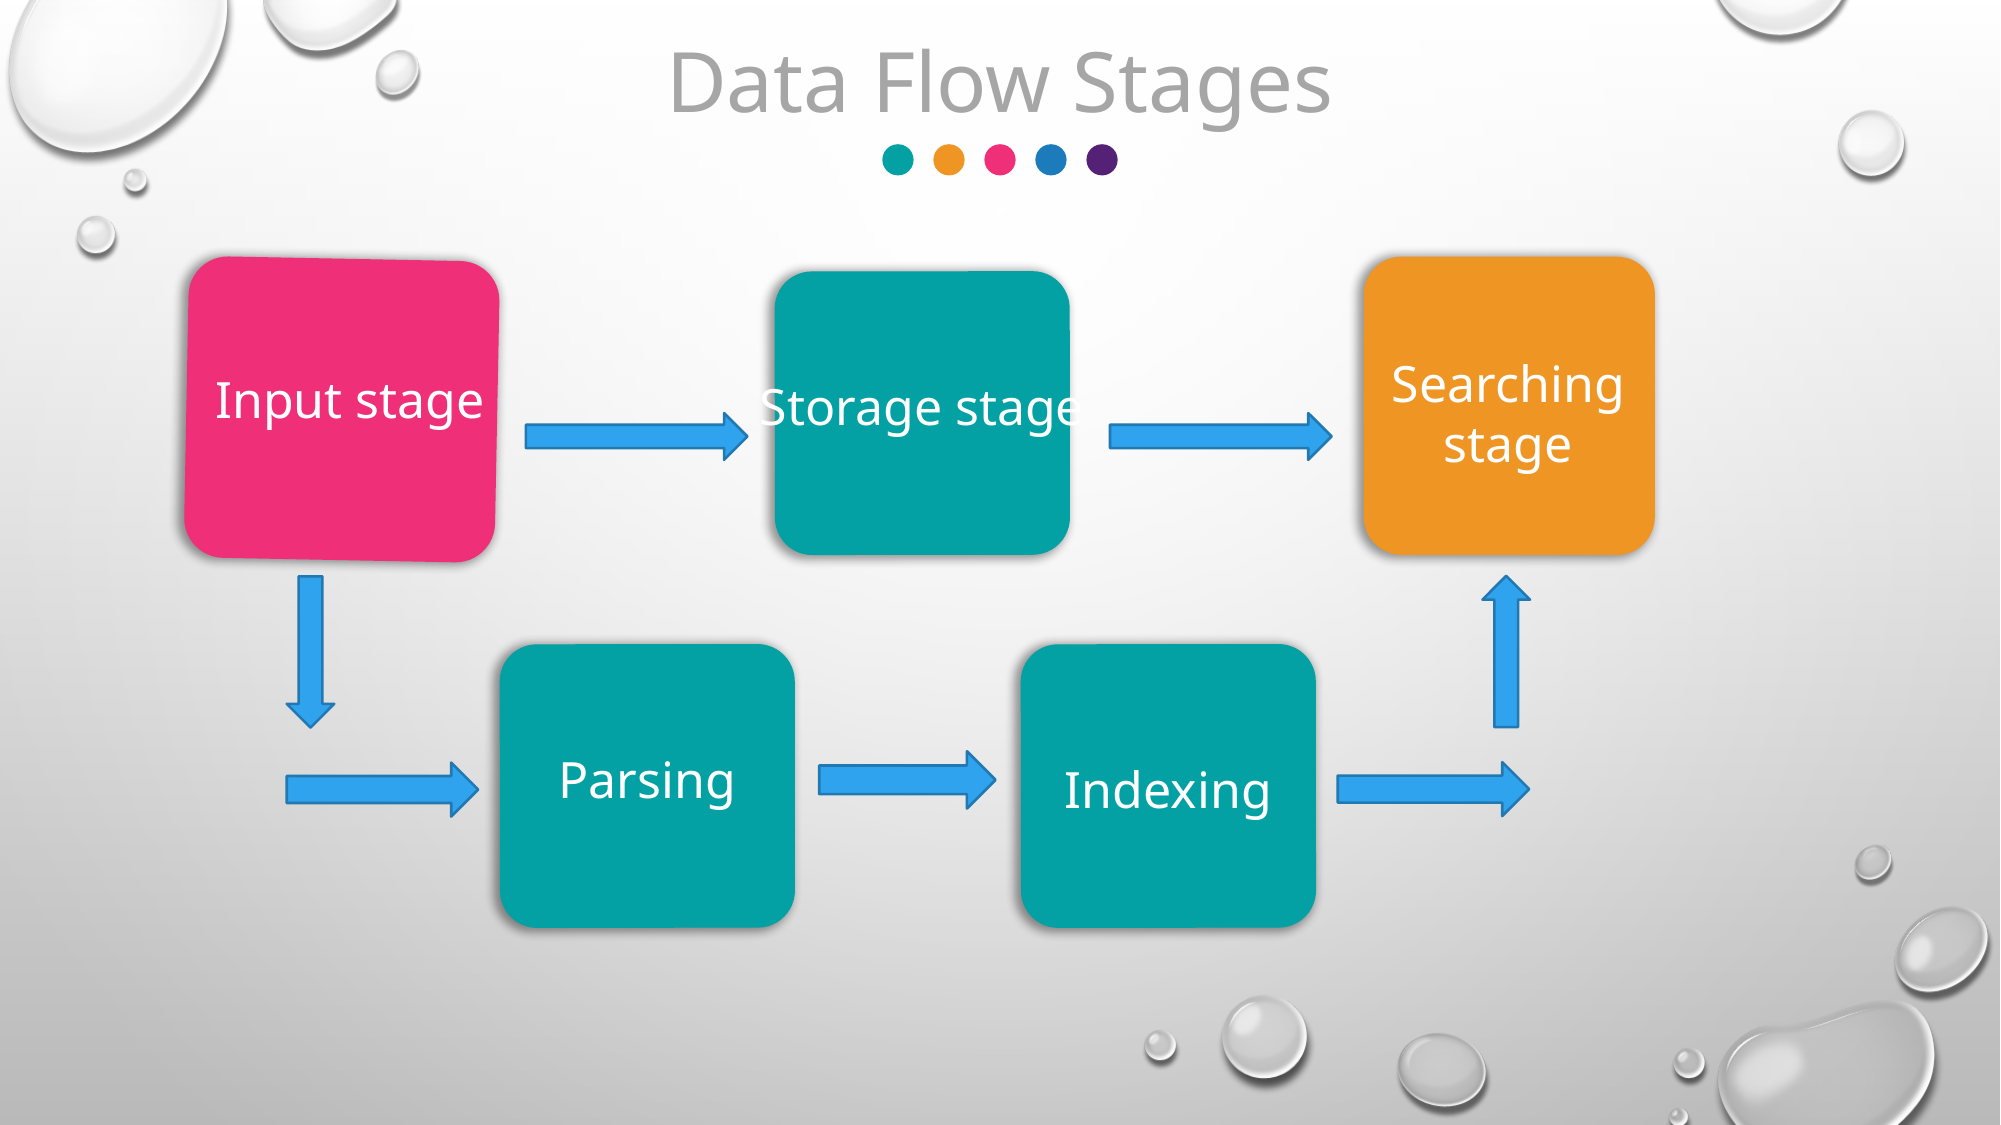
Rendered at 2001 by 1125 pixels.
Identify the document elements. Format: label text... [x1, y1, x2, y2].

text_box [1114, 411, 1333, 462]
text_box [1362, 255, 1654, 559]
text_box Data Flow Stages [402, 21, 1597, 137]
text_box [882, 143, 1118, 176]
text_box [285, 774, 447, 805]
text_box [195, 224, 507, 577]
picture [0, 0, 2000, 1125]
text_box [839, 750, 973, 810]
text_box [1366, 760, 1531, 818]
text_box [979, 645, 1361, 930]
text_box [452, 640, 835, 925]
text_box [524, 423, 722, 450]
text_box [285, 586, 336, 729]
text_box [727, 267, 1110, 552]
text_box [1481, 574, 1532, 729]
